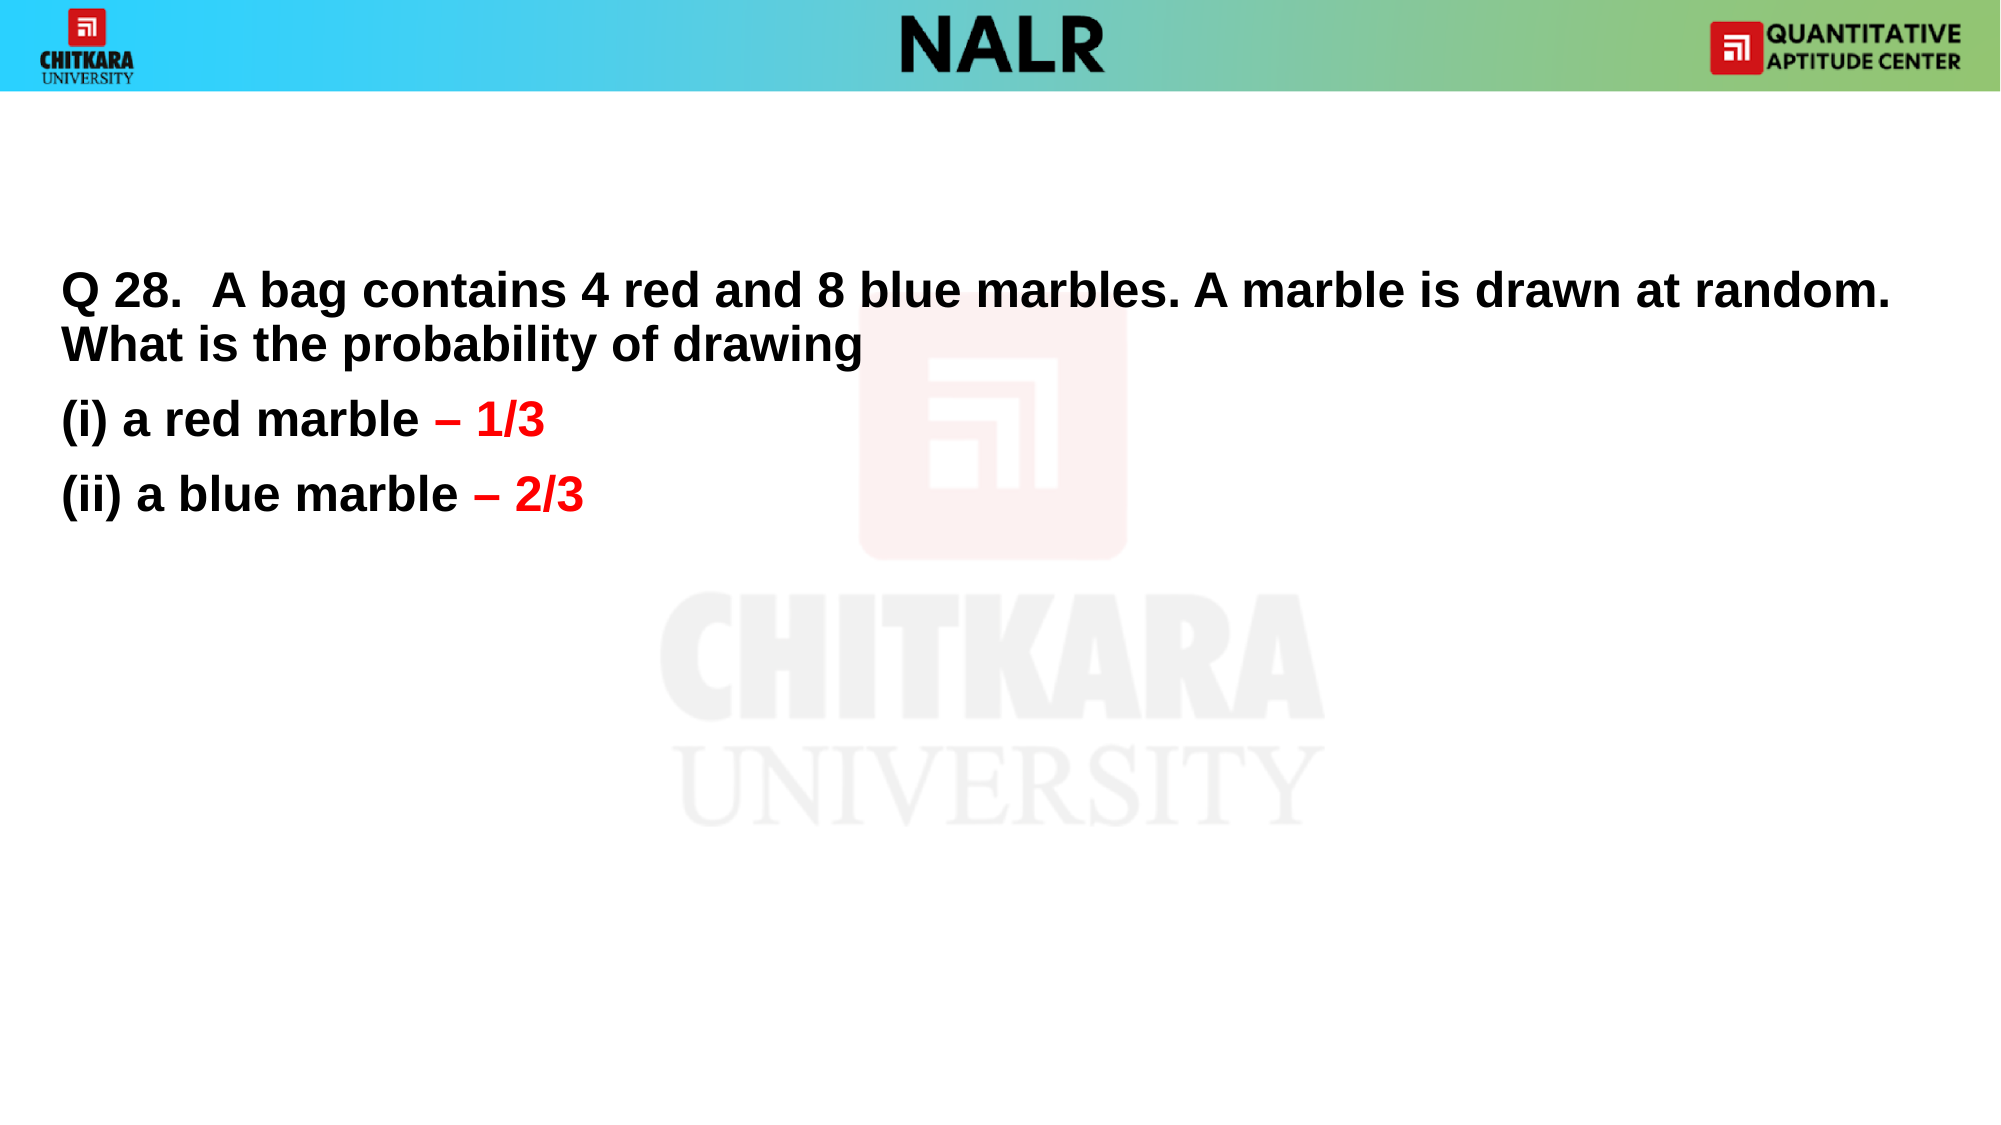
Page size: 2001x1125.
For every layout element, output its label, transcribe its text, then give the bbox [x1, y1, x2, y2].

picture [0, 0, 2001, 1125]
list Q 28. A bag contains 4 red and 8 blue marbles. A marble is drawn at random. What is the probability of drawing (i) a red marble – 1/3 (ii) a blue marble – 2/3 [33, 175, 1959, 1053]
